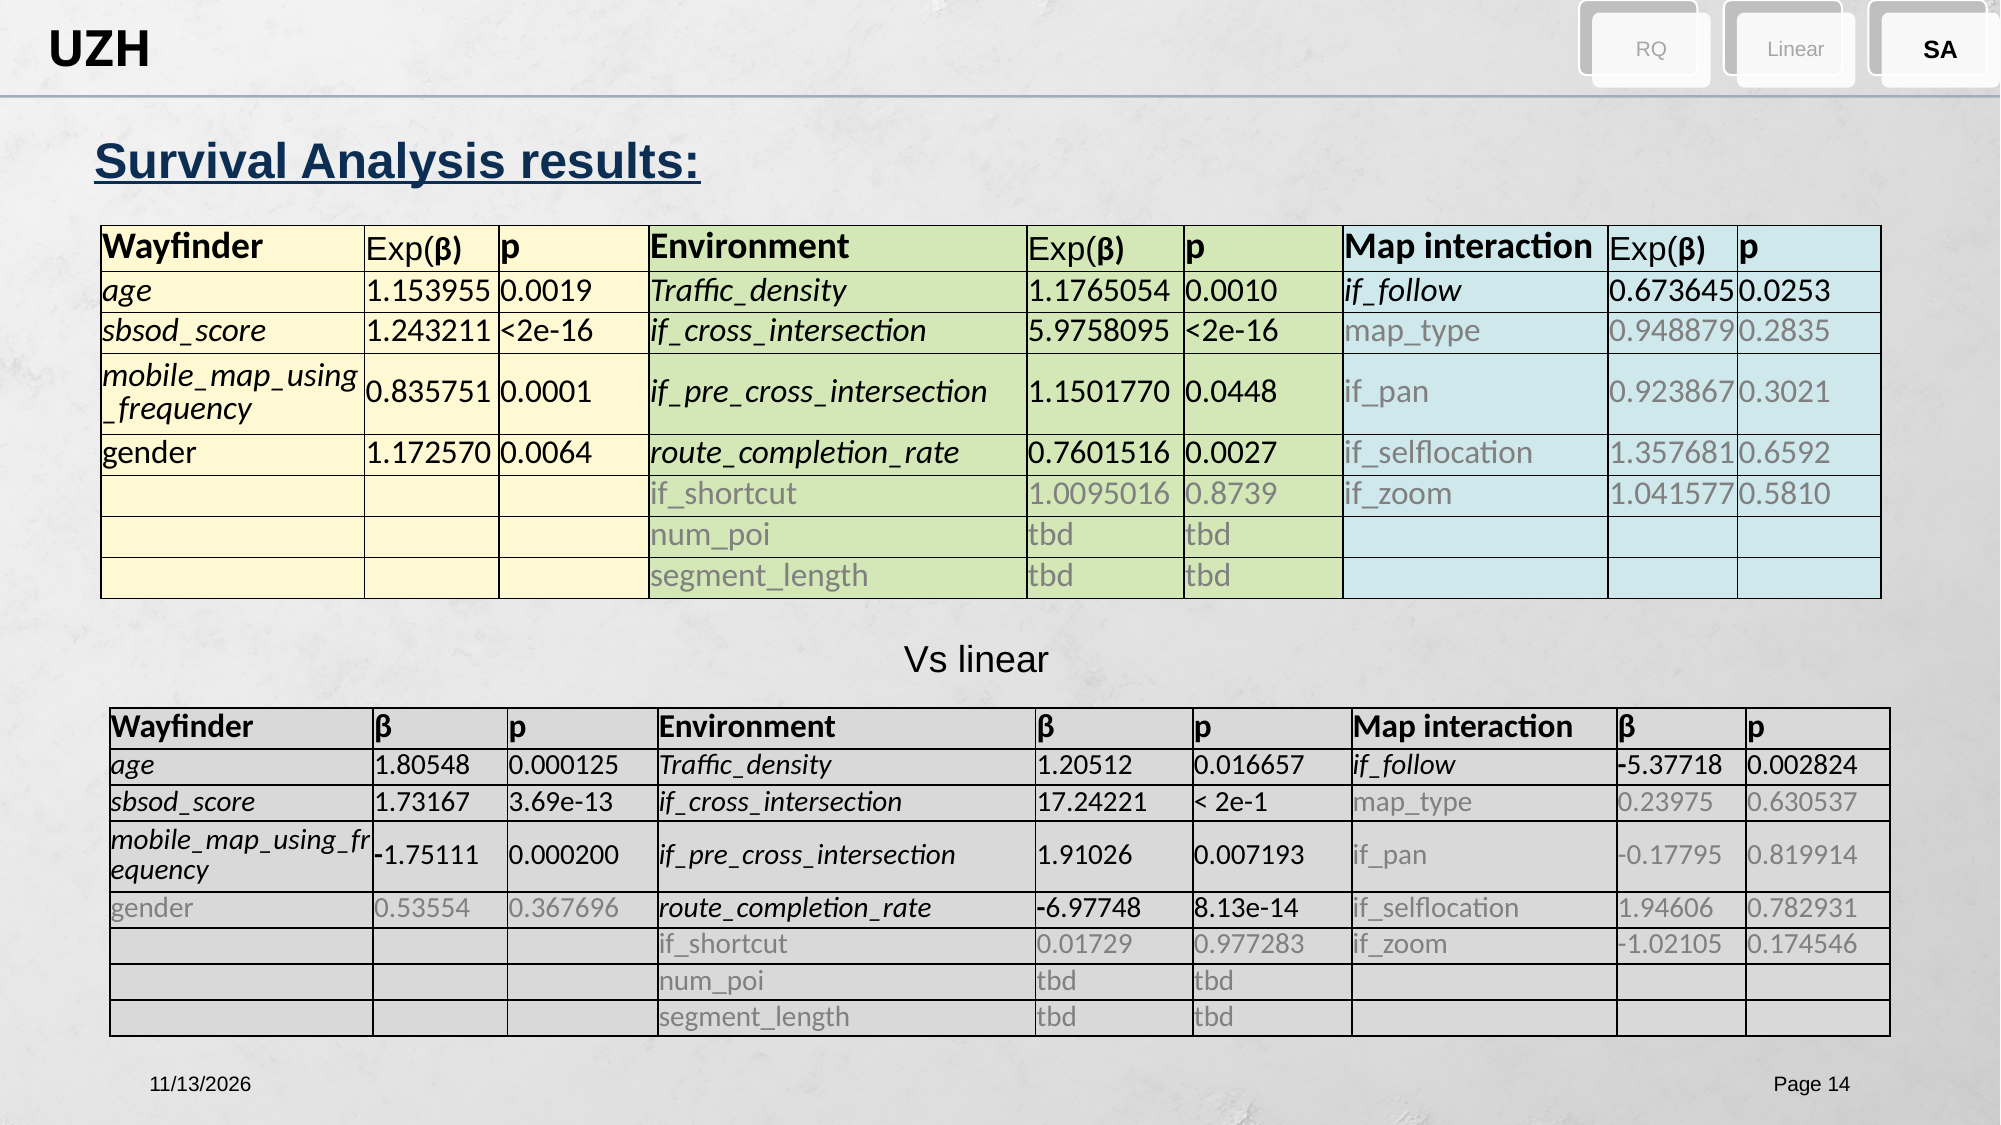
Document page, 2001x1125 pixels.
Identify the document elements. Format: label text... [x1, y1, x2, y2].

table_cell <2e-16 [1185, 313, 1342, 353]
table_cell 1.1501770 [1028, 354, 1183, 434]
picture [0, 0, 2001, 1125]
table_cell 1.80548 [374, 750, 507, 784]
table_cell <2e-16 [500, 313, 648, 353]
table_cell 3.69e-13 [508, 786, 657, 820]
table_cell [365, 558, 498, 598]
table_cell 0.01729 [1036, 929, 1192, 963]
table_cell 0.835751 [365, 354, 498, 434]
table_cell map_type [1344, 313, 1607, 353]
table_cell mobile_map_using_frequency [102, 354, 364, 434]
table_cell 5.9758095 [1028, 313, 1183, 353]
table_header Exp(β) [1609, 226, 1737, 271]
table_cell [508, 965, 657, 999]
table_cell tbd [1028, 517, 1183, 557]
table_cell 0.53554 [374, 893, 507, 927]
table_cell -0.17795 [1618, 822, 1745, 891]
table_cell gender [102, 435, 364, 475]
table_cell [1609, 558, 1737, 598]
table_cell age [102, 272, 364, 312]
table_cell [508, 929, 657, 963]
table_cell if_zoom [1353, 929, 1616, 963]
table_cell [500, 558, 648, 598]
table_header p [500, 226, 648, 271]
table_cell route_completion_rate [659, 893, 1035, 927]
slide_number Page 14 [1714, 1070, 1851, 1106]
table_cell [374, 1001, 507, 1035]
table_header Environment [659, 709, 1035, 748]
table_cell if_follow [1353, 750, 1616, 784]
table_cell Traffic_density [659, 750, 1035, 784]
table_cell 1.20512 [1036, 750, 1192, 784]
table_header p [1747, 709, 1889, 748]
table_cell tbd [1194, 965, 1351, 999]
table_cell [111, 929, 372, 963]
table_cell -1.02105 [1618, 929, 1745, 963]
table_cell 1.172570 [365, 435, 498, 475]
table_cell 0.002824 [1747, 750, 1889, 784]
table_cell 0.0019 [500, 272, 648, 312]
table_cell [365, 476, 498, 516]
table_header Exp(β) [365, 226, 498, 271]
table_cell [102, 476, 364, 516]
table_cell 0.007193 [1194, 822, 1351, 891]
table_header p [1738, 226, 1880, 271]
table_cell 1.041577 [1609, 476, 1737, 516]
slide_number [149, 1070, 354, 1106]
table_cell [508, 1001, 657, 1035]
table_cell [1618, 1001, 1745, 1035]
table_cell [1353, 965, 1616, 999]
table_cell 0.000125 [508, 750, 657, 784]
table_cell if_shortcut [650, 476, 1026, 516]
table_cell tbd [1036, 965, 1192, 999]
table_cell [1747, 1001, 1889, 1035]
table_header Wayfinder [102, 226, 364, 271]
table_cell if_pre_cross_intersection [650, 354, 1026, 434]
table_cell [102, 558, 364, 598]
table_cell 0.0064 [500, 435, 648, 475]
table_cell [374, 965, 507, 999]
table_cell if_pan [1353, 822, 1616, 891]
table_cell 0.630537 [1747, 786, 1889, 820]
table_cell mobile_map_using_frequency [111, 822, 372, 891]
table_cell if_pre_cross_intersection [659, 822, 1035, 891]
table_cell 0.6592 [1738, 435, 1880, 475]
table_cell route_completion_rate [650, 435, 1026, 475]
table_cell [1747, 965, 1889, 999]
table_cell tbd [1185, 558, 1342, 598]
table_cell 0.367696 [508, 893, 657, 927]
table_cell 0.8739 [1185, 476, 1342, 516]
table_cell map_type [1353, 786, 1616, 820]
table_cell 0.923867 [1609, 354, 1737, 434]
table_cell age [111, 750, 372, 784]
table_cell [102, 517, 364, 557]
table_header β [1036, 709, 1192, 748]
text_box Survival Analysis results: [79, 121, 910, 196]
table_header β [1618, 709, 1745, 748]
table_header Map interaction [1344, 226, 1607, 271]
table_header β [374, 709, 507, 748]
table_cell [1344, 517, 1607, 557]
table_cell 0.977283 [1194, 929, 1351, 963]
table_cell if_zoom [1344, 476, 1607, 516]
table_cell 1.91026 [1036, 822, 1192, 891]
table_cell if_cross_intersection [659, 786, 1035, 820]
table_cell if_pan [1344, 354, 1607, 434]
table_cell 1.153955 [365, 272, 498, 312]
table_cell if_selflocation [1344, 435, 1607, 475]
table_cell if_shortcut [659, 929, 1035, 963]
table_cell 0.782931 [1747, 893, 1889, 927]
table_cell num_poi [650, 517, 1026, 557]
table_cell [111, 1001, 372, 1035]
table_cell 1.0095016 [1028, 476, 1183, 516]
table_header p [1185, 226, 1342, 271]
table_cell [111, 965, 372, 999]
table_cell sbsod_score [102, 313, 364, 353]
table_cell [1618, 965, 1745, 999]
table_header Exp(β) [1028, 226, 1183, 271]
table_cell [1738, 558, 1880, 598]
table_cell segment_length [650, 558, 1026, 598]
table_cell 0.0027 [1185, 435, 1342, 475]
table_cell 0.3021 [1738, 354, 1880, 434]
table_header p [1194, 709, 1351, 748]
table_cell 0.5810 [1738, 476, 1880, 516]
table_cell [500, 517, 648, 557]
table_header Map interaction [1353, 709, 1616, 748]
table_cell 0.000200 [508, 822, 657, 891]
table_cell 0.2835 [1738, 313, 1880, 353]
table_cell 1.357681 [1609, 435, 1737, 475]
table_cell Traffic_density [650, 272, 1026, 312]
table_cell -5.37718 [1618, 750, 1745, 784]
table_cell 0.948879 [1609, 313, 1737, 353]
table_cell num_poi [659, 965, 1035, 999]
table_cell 17.24221 [1036, 786, 1192, 820]
table_cell -6.97748 [1036, 893, 1192, 927]
table_cell 8.13e-14 [1194, 893, 1351, 927]
text_box Vs linear [889, 627, 1111, 688]
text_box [1578, 0, 2000, 88]
table_cell tbd [1194, 1001, 1351, 1035]
table_cell 1.1765054 [1028, 272, 1183, 312]
table_cell gender [111, 893, 372, 927]
table_cell [365, 517, 498, 557]
table_cell [1344, 558, 1607, 598]
table_cell 0.673645 [1609, 272, 1737, 312]
table_cell -1.75111 [374, 822, 507, 891]
table_cell [1738, 517, 1880, 557]
table_cell 0.23975 [1618, 786, 1745, 820]
table_cell 0.0253 [1738, 272, 1880, 312]
table_cell 0.0448 [1185, 354, 1342, 434]
table_cell [374, 929, 507, 963]
table_cell if_selflocation [1353, 893, 1616, 927]
table_cell 1.94606 [1618, 893, 1745, 927]
table_cell tbd [1185, 517, 1342, 557]
table_cell sbsod_score [111, 786, 372, 820]
table_cell 0.7601516 [1028, 435, 1183, 475]
table_cell 0.819914 [1747, 822, 1889, 891]
table_cell tbd [1028, 558, 1183, 598]
table_cell if_follow [1344, 272, 1607, 312]
table_cell 1.243211 [365, 313, 498, 353]
table_cell 0.016657 [1194, 750, 1351, 784]
table_cell segment_length [659, 1001, 1035, 1035]
table_cell [1353, 1001, 1616, 1035]
table_cell 0.0001 [500, 354, 648, 434]
table_cell if_cross_intersection [650, 313, 1026, 353]
table_cell < 2e-1 [1194, 786, 1351, 820]
table_cell [1609, 517, 1737, 557]
table_cell 0.0010 [1185, 272, 1342, 312]
table_cell [500, 476, 648, 516]
table_header Environment [650, 226, 1026, 271]
table_header p [508, 709, 657, 748]
table_header Wayfinder [111, 709, 372, 748]
table_cell 1.73167 [374, 786, 507, 820]
table_cell 0.174546 [1747, 929, 1889, 963]
table_cell tbd [1036, 1001, 1192, 1035]
